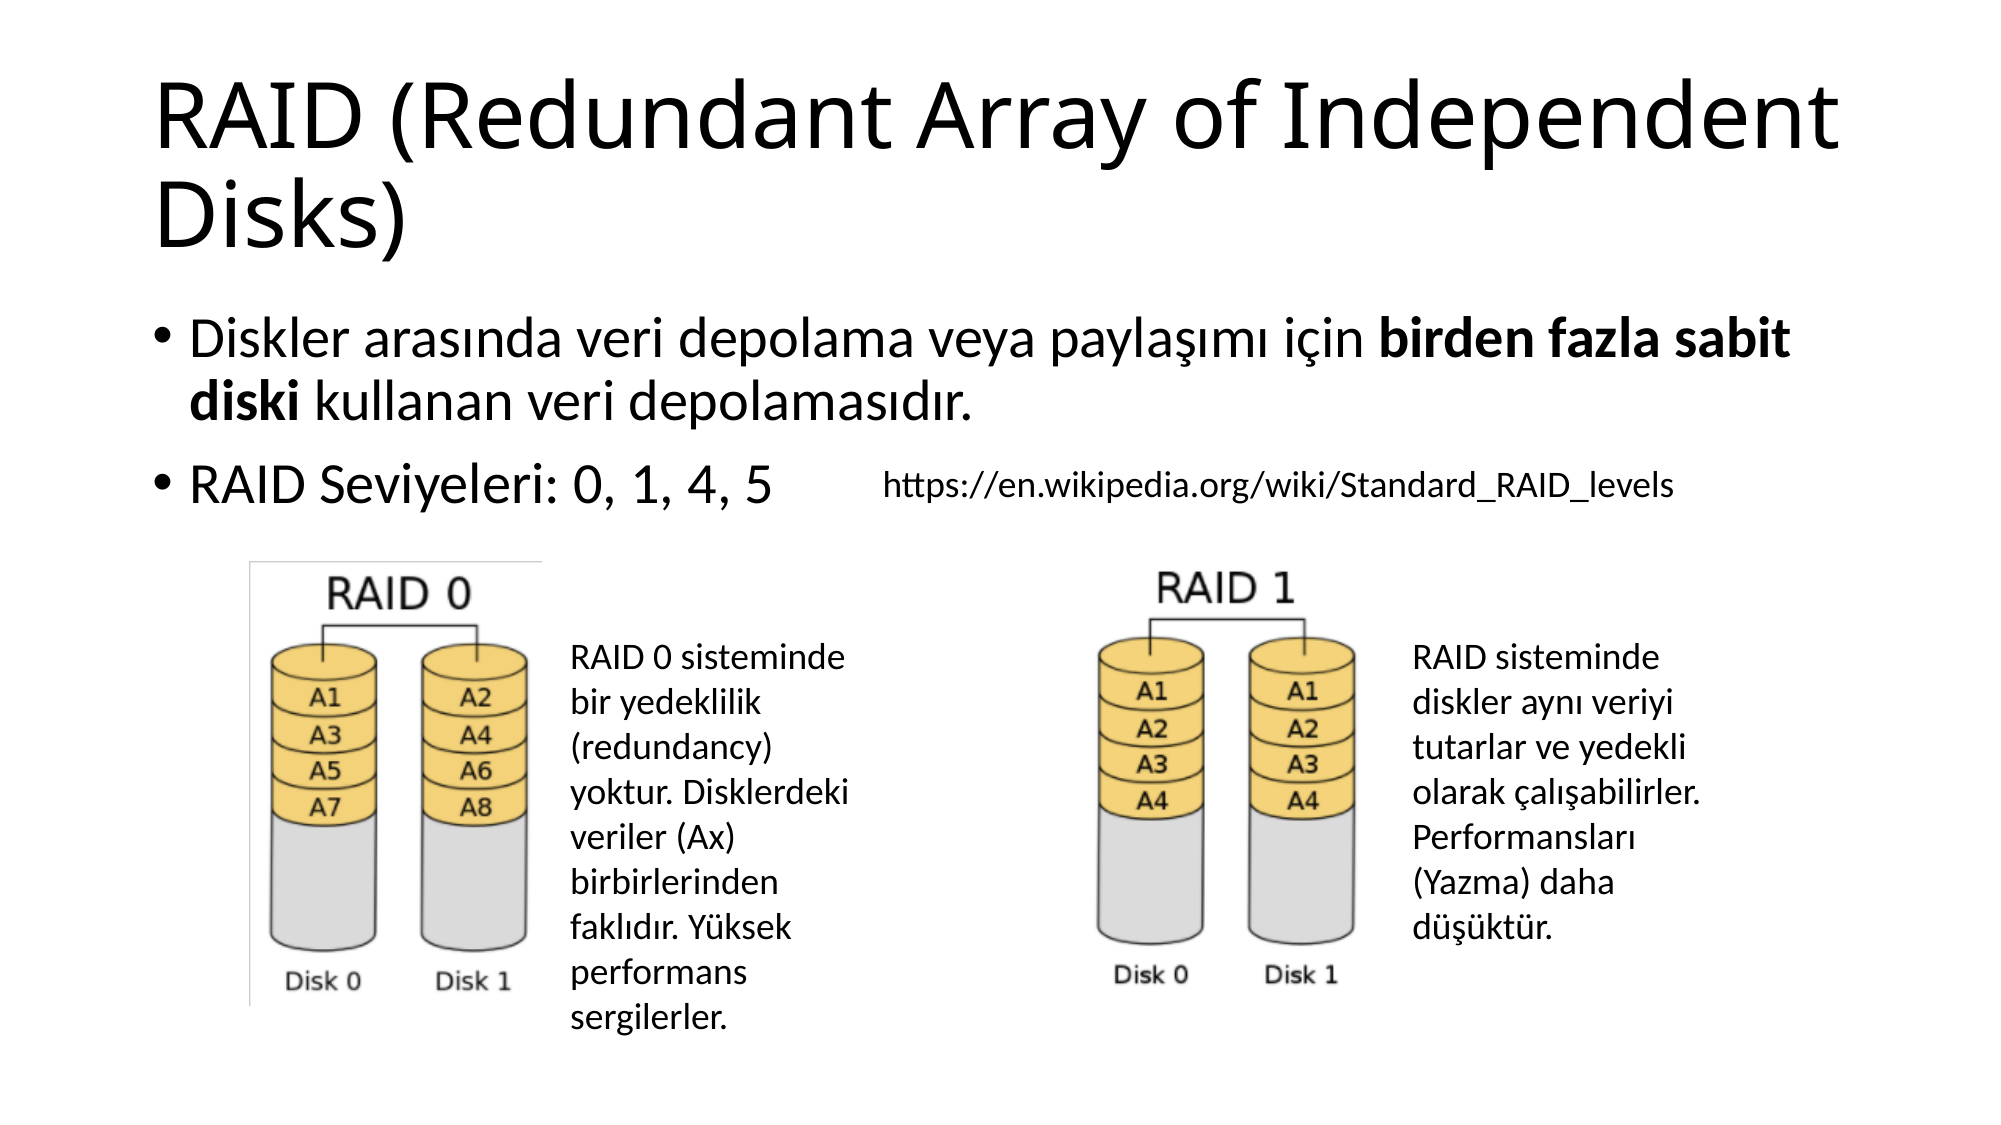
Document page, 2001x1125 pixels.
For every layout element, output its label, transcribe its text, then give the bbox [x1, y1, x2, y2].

list Diskler arasında veri depolama veya paylaşımı için birden fazla sabit diski kullanan veri depolamasıdır. RAID Seviyeleri: 0, 1, 4, 5 [137, 299, 1863, 577]
text_box RAID sisteminde diskler aynı veriyi tutarlar ve yedekli olarak çalışabilirler. Performansları (Yazma) daha düşüktür. [1397, 624, 1772, 954]
picture [249, 561, 542, 1006]
text_box RAID 0 sisteminde bir yedeklilik (redundancy) yoktur. Disklerdeki veriler (Ax) birbirlerinden faklıdır. Yüksek performans sergilerler. [555, 624, 889, 1044]
picture [1084, 561, 1368, 993]
text_box https://en.wikipedia.org/wiki/Standard_RAID_levels [867, 453, 1868, 513]
title RAID (Redundant Array of Independent Disks) [137, 59, 1863, 278]
